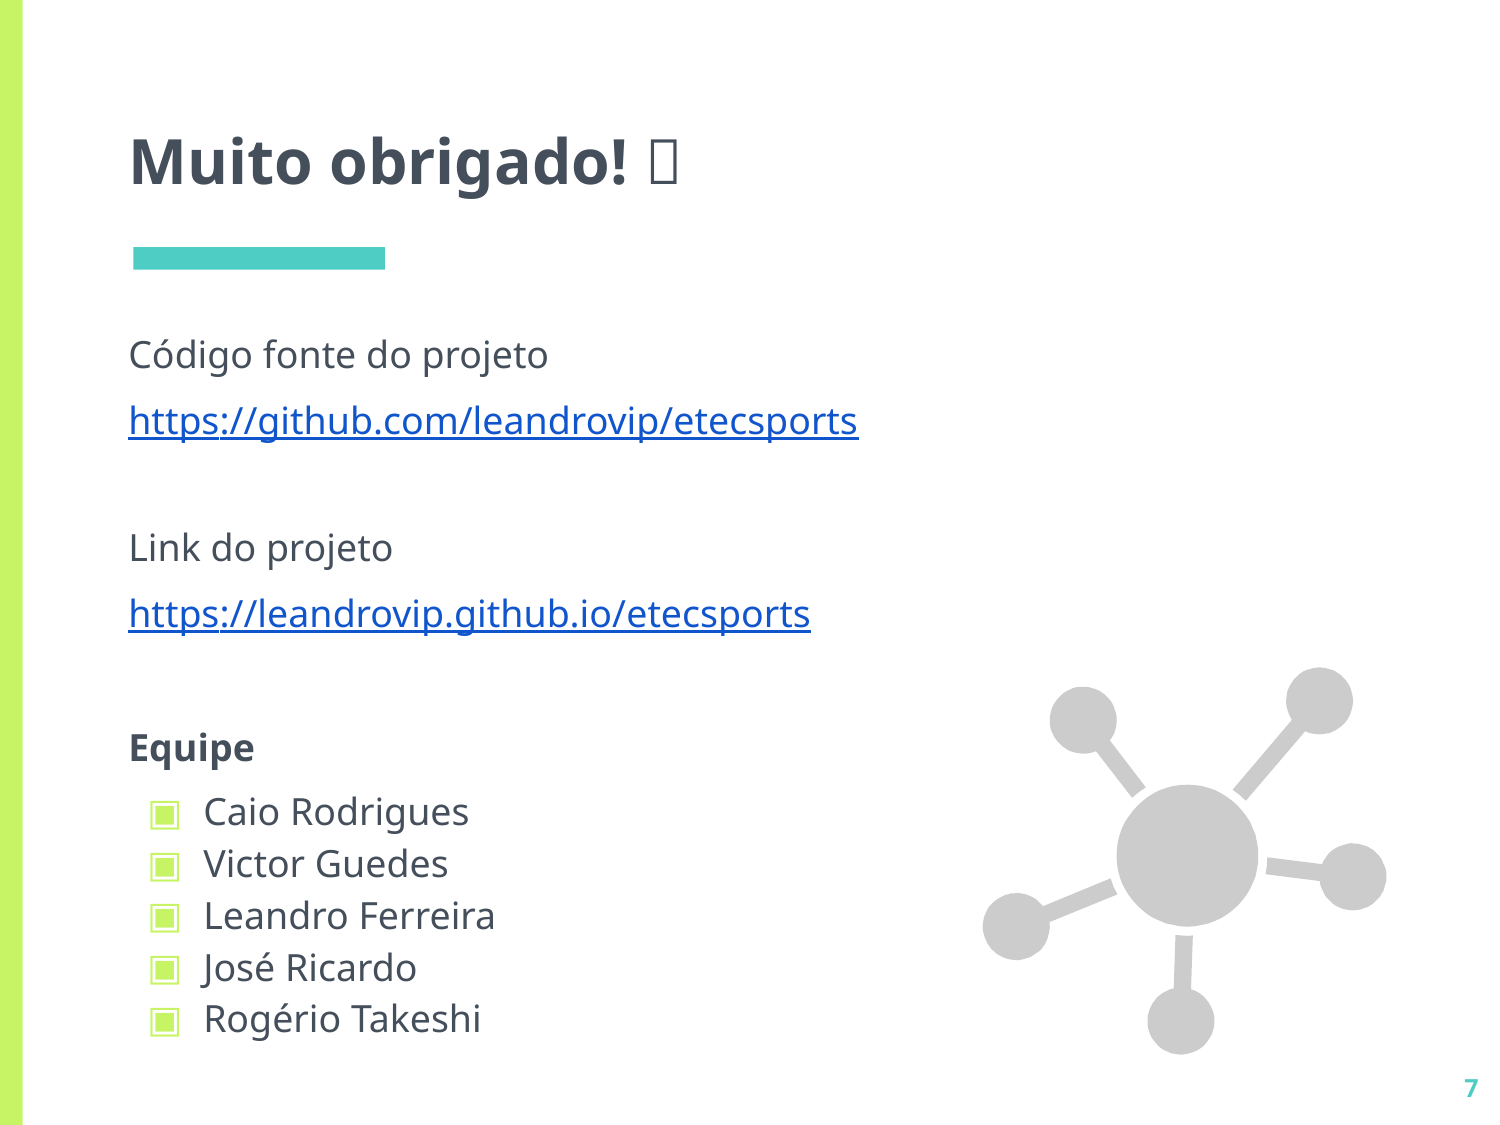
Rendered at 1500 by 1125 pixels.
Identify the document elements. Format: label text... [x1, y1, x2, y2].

title Muito obrigado!  [113, 0, 1387, 212]
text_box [982, 667, 1387, 1055]
list Código fonte do projeto https://github.com/leandrovip/etecsports Link do projeto https://leandrovip.github.io/etecsports Equipe Caio Rodrigues Victor Guedes Leandro Ferreira José Ricardo Rogério Takeshi [113, 316, 1425, 665]
slide_number 7 [1403, 1057, 1494, 1125]
